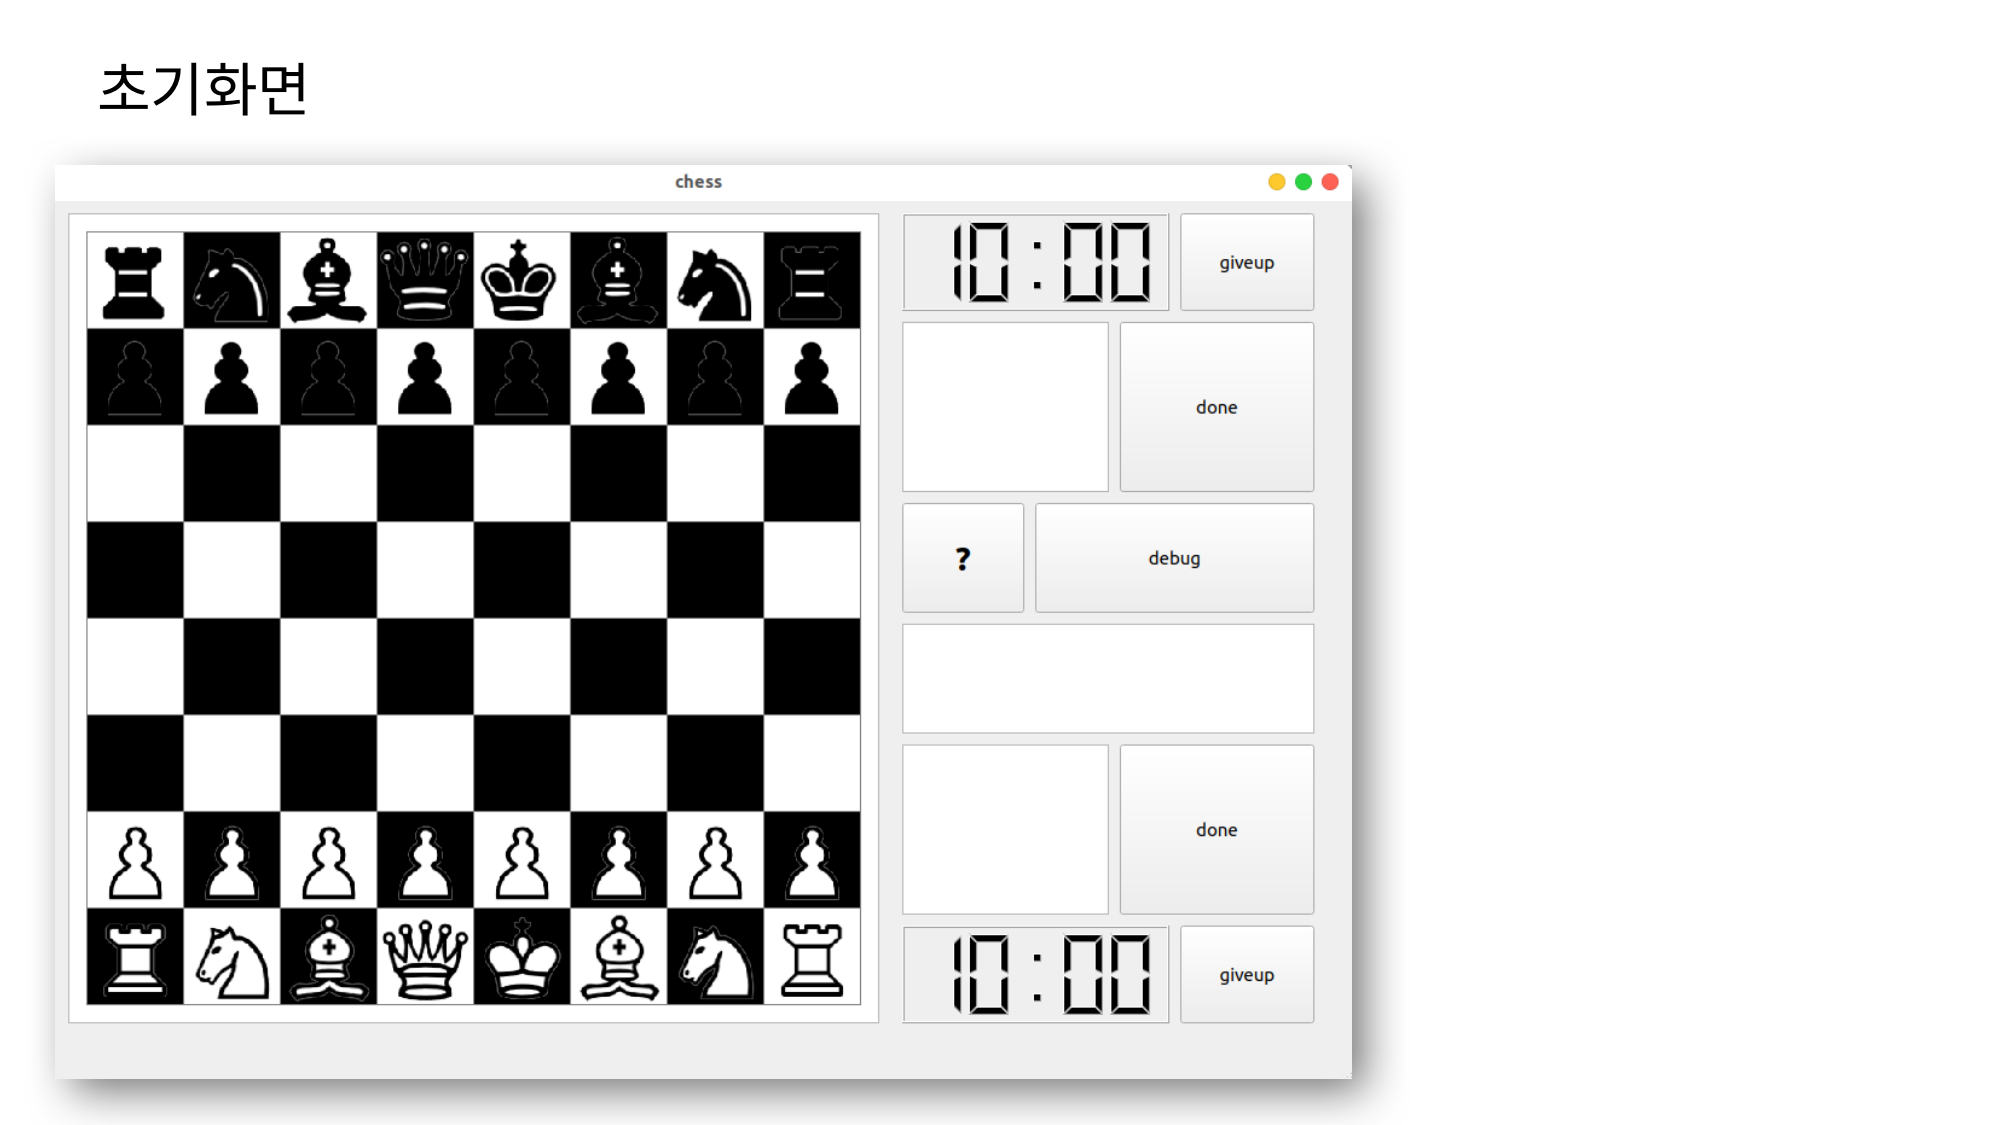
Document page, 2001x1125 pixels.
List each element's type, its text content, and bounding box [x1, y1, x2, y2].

text_box 초기화면 [82, 45, 400, 131]
picture [54, 164, 1352, 1080]
